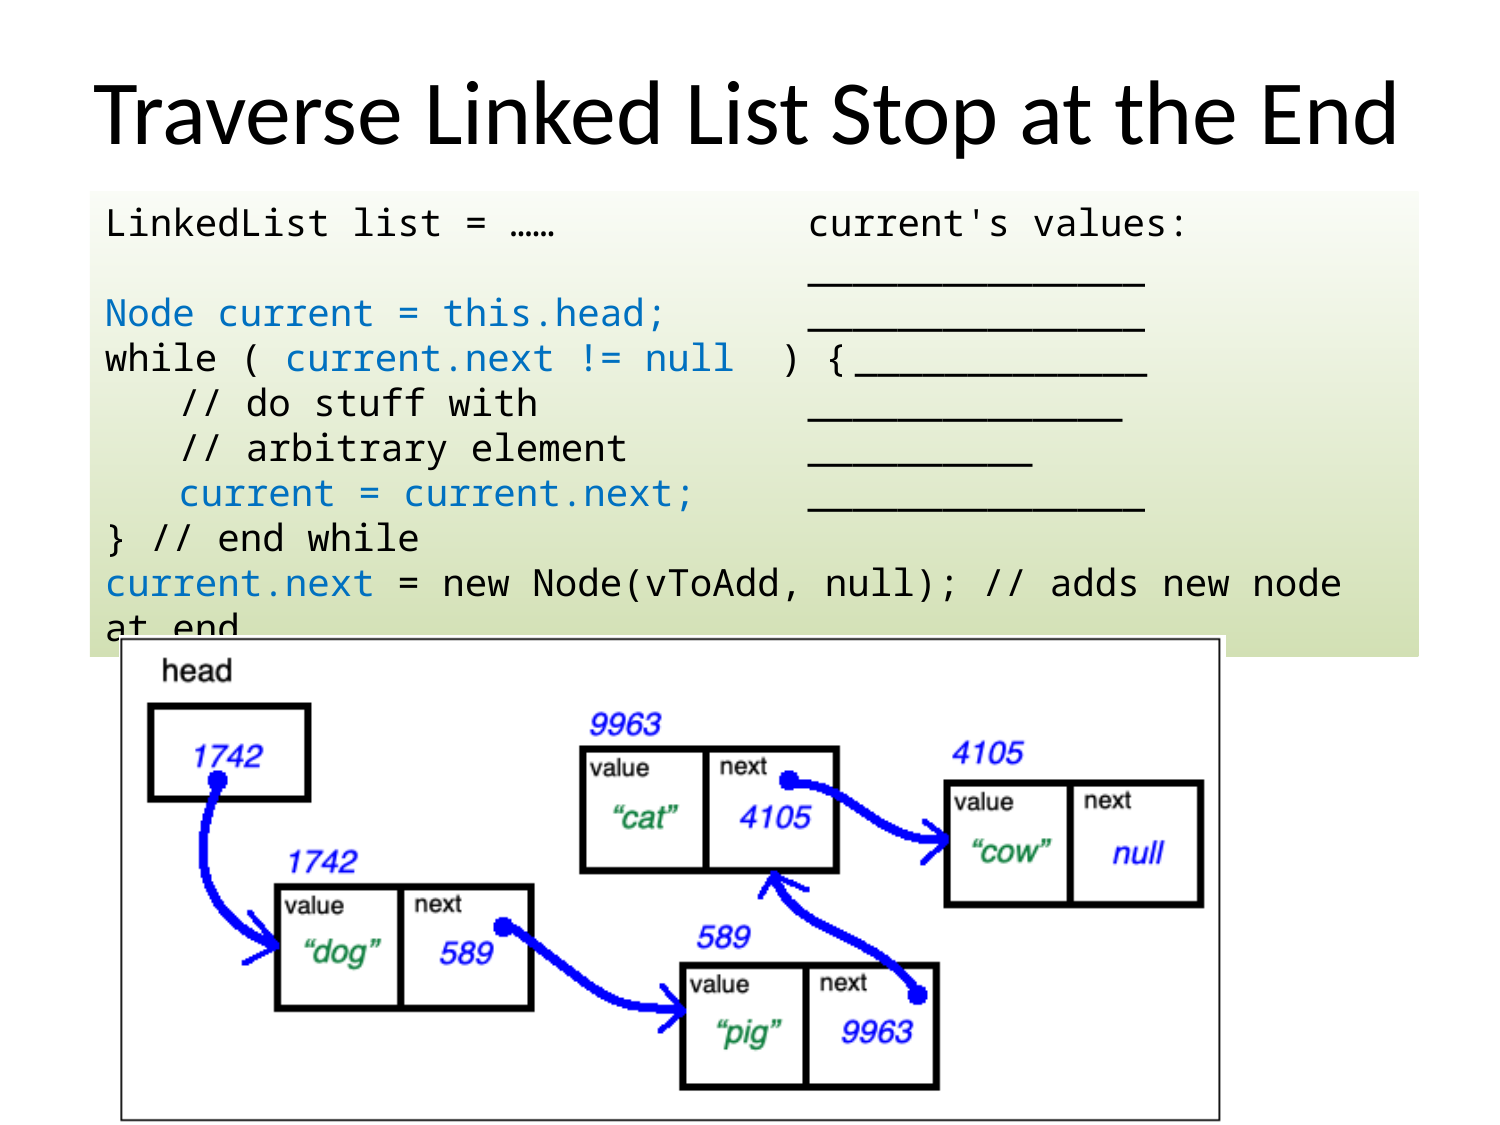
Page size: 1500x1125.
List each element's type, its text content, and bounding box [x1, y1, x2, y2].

text_box LinkedList list = …… current's values: _______________ Node current = this.head; _______________ while ( current.next != null ) { _____________ // do stuff with ______________ // arbitrary element __________ current = current.next; _______________ } // end while current.next = new Node(vToAdd, null); // adds new node at end [89, 191, 1419, 657]
title Traverse Linked List Stop at the End [73, 14, 1424, 203]
picture [119, 635, 1227, 1125]
